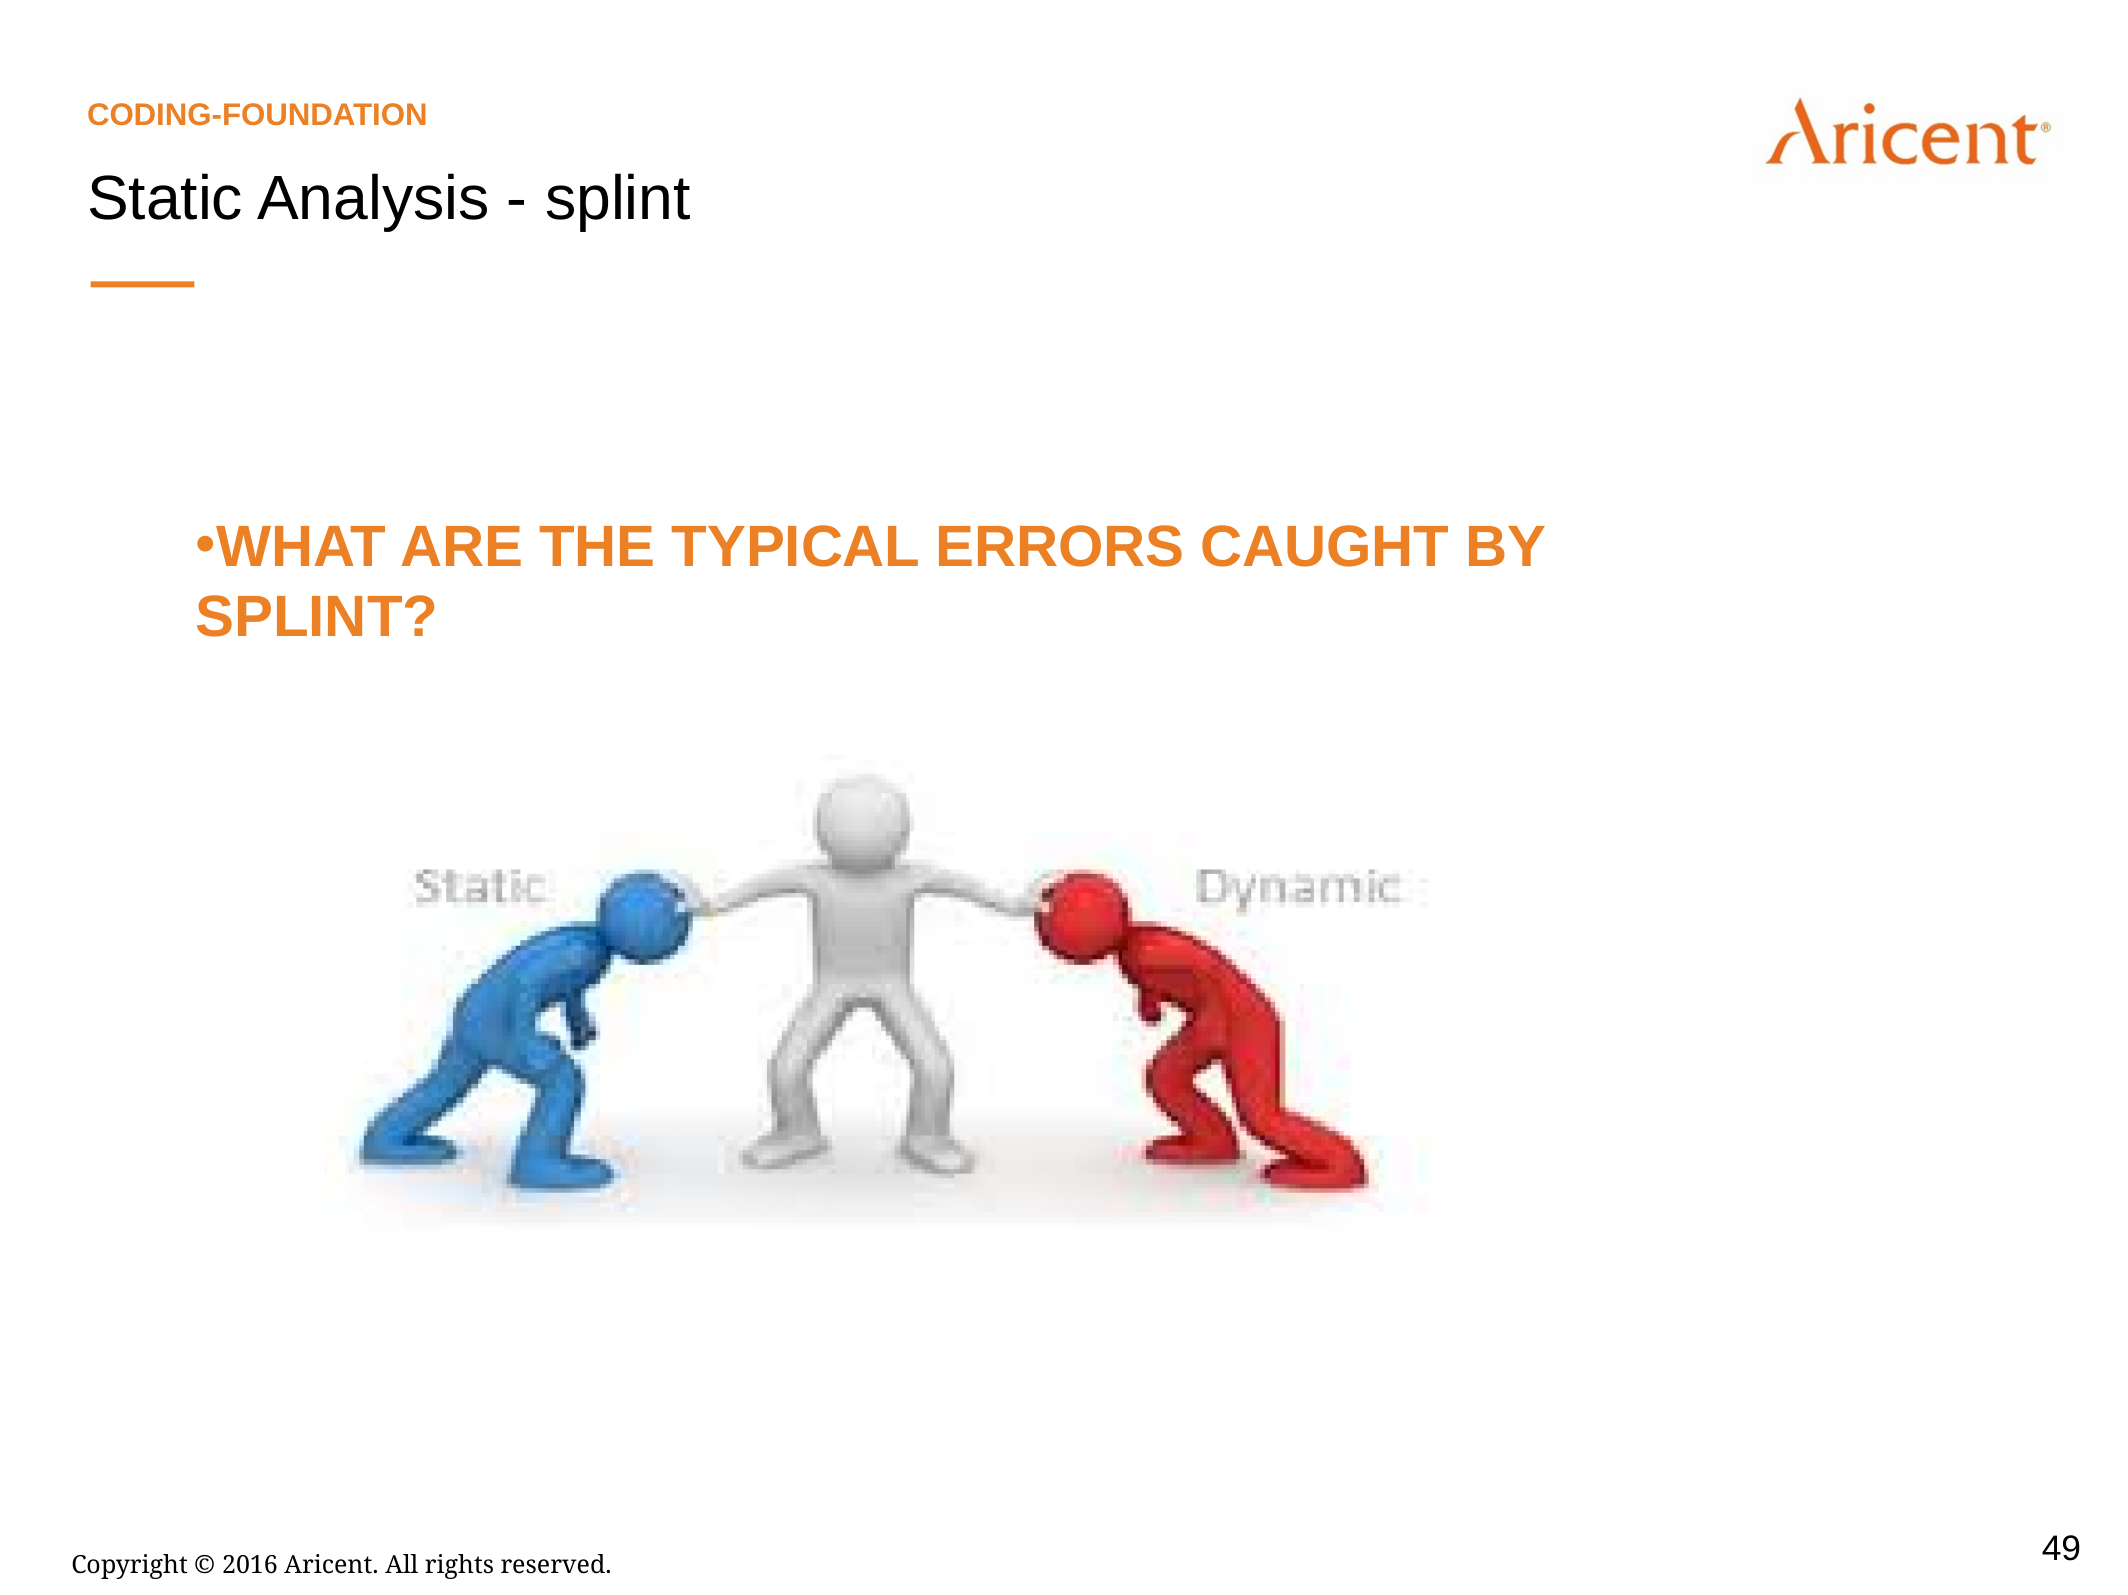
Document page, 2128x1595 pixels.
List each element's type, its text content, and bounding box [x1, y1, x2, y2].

picture [1675, 82, 2128, 189]
list Static Analysis - splint [72, 150, 1742, 277]
list Coding-foundation [72, 46, 1742, 140]
list What are the typical errors caught by splint? [180, 500, 1600, 1231]
picture [324, 754, 1443, 1231]
